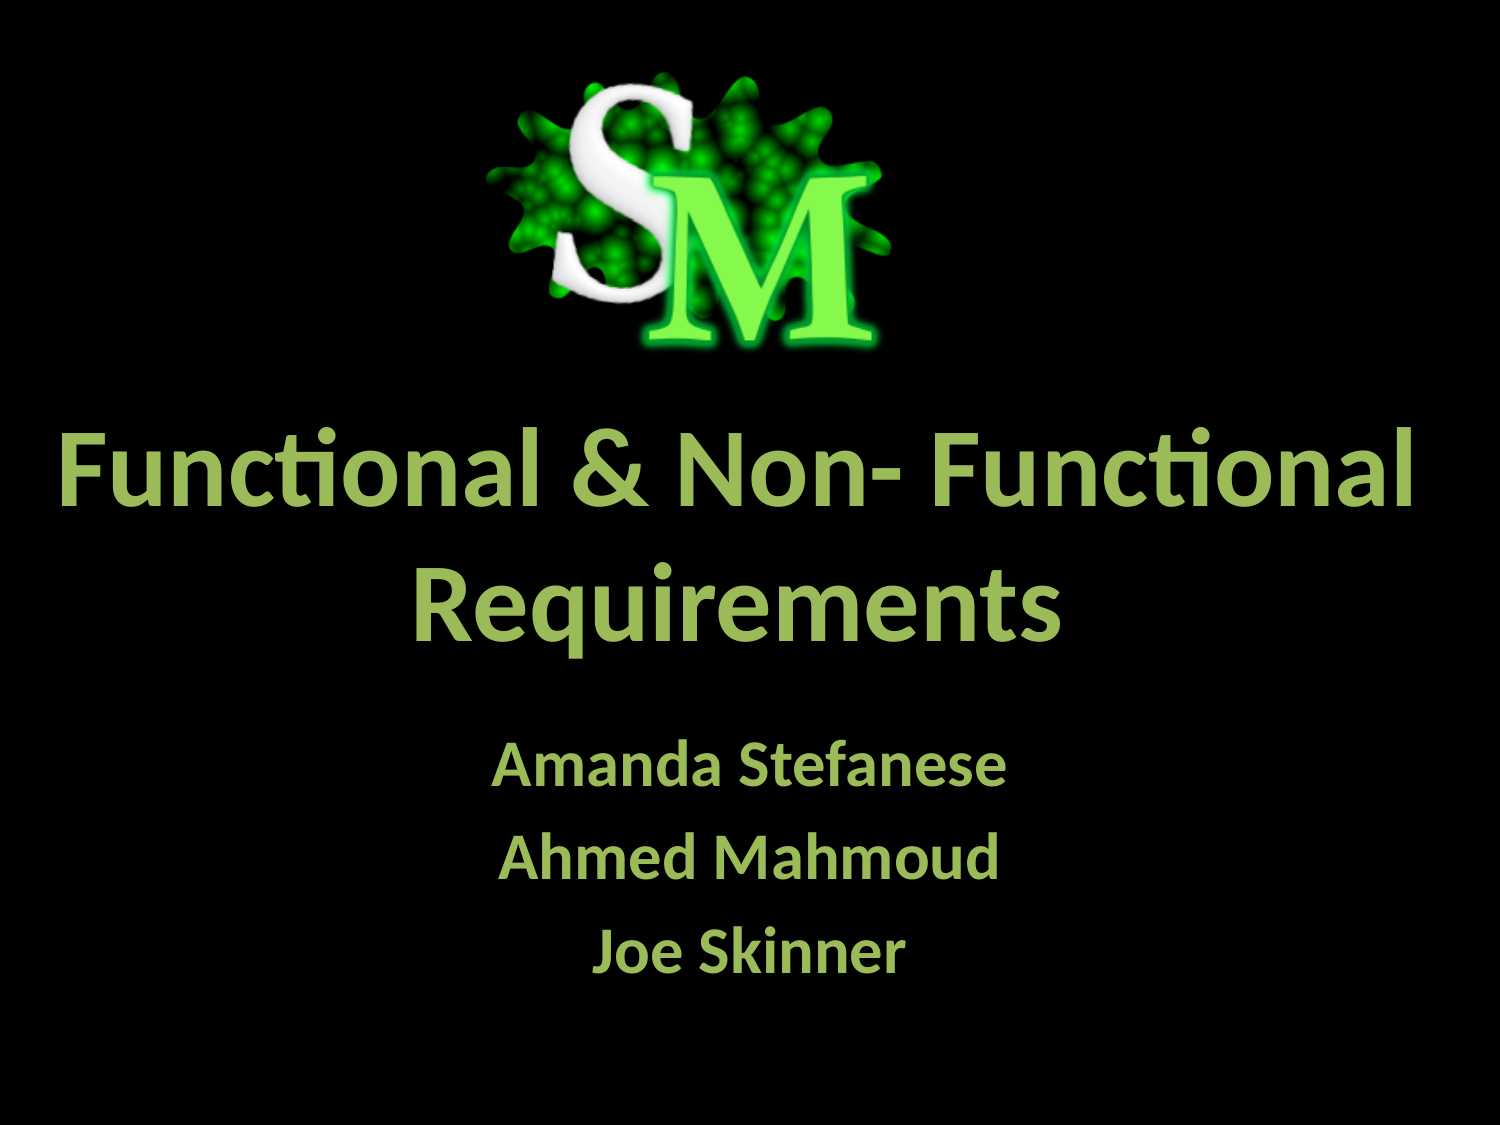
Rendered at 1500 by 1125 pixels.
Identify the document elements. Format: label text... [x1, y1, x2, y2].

picture [474, 37, 926, 376]
title Functional & Non- Functional Requirements [0, 408, 1500, 650]
subtitle Amanda Stefanese Ahmed Mahmoud Joe Skinner [225, 712, 1275, 1000]
